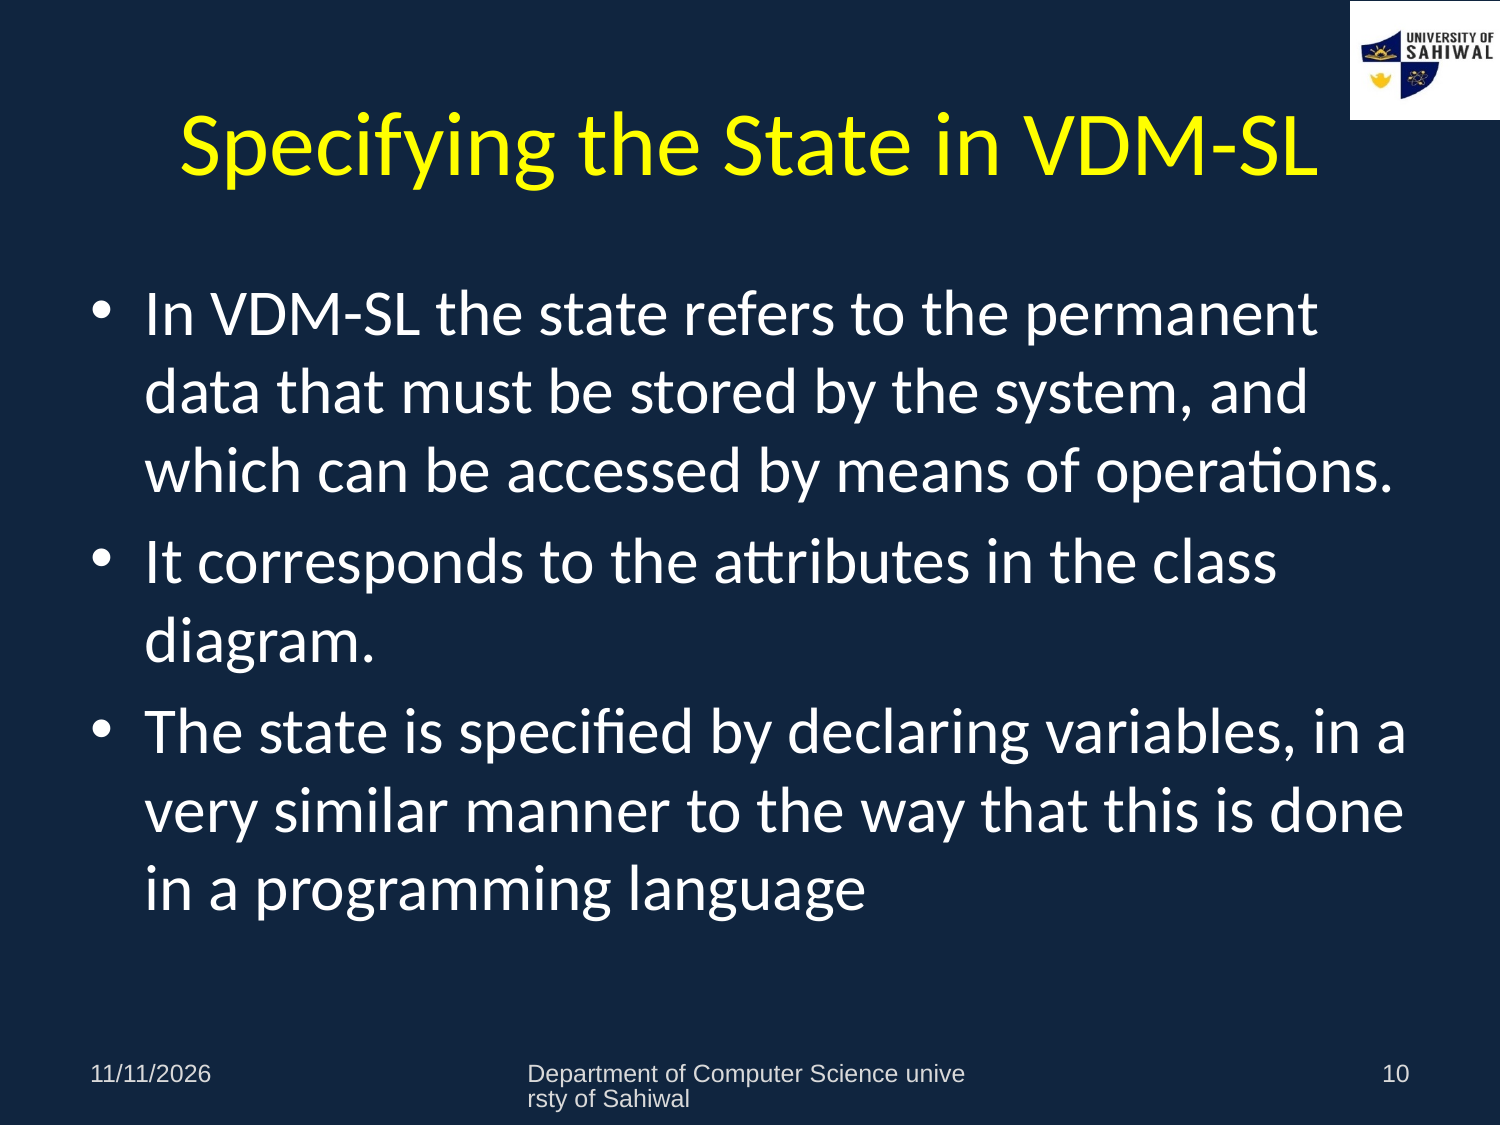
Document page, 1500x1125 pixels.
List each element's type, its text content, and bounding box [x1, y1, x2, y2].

footer Department of Computer Science universty of Sahiwal [512, 1042, 988, 1103]
picture [1350, 1, 1500, 120]
list In VDM-SL the state refers to the permanent data that must be stored by the system, and which can be accessed by means of operations. It corresponds to the attributes in the class diagram. The state is specified by declaring variables, in a very similar manner to the way that this is done in a programming language [75, 262, 1425, 1005]
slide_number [75, 1042, 425, 1103]
title Specifying the State in VDM-SL [75, 45, 1425, 233]
slide_number 10 [1074, 1042, 1425, 1103]
